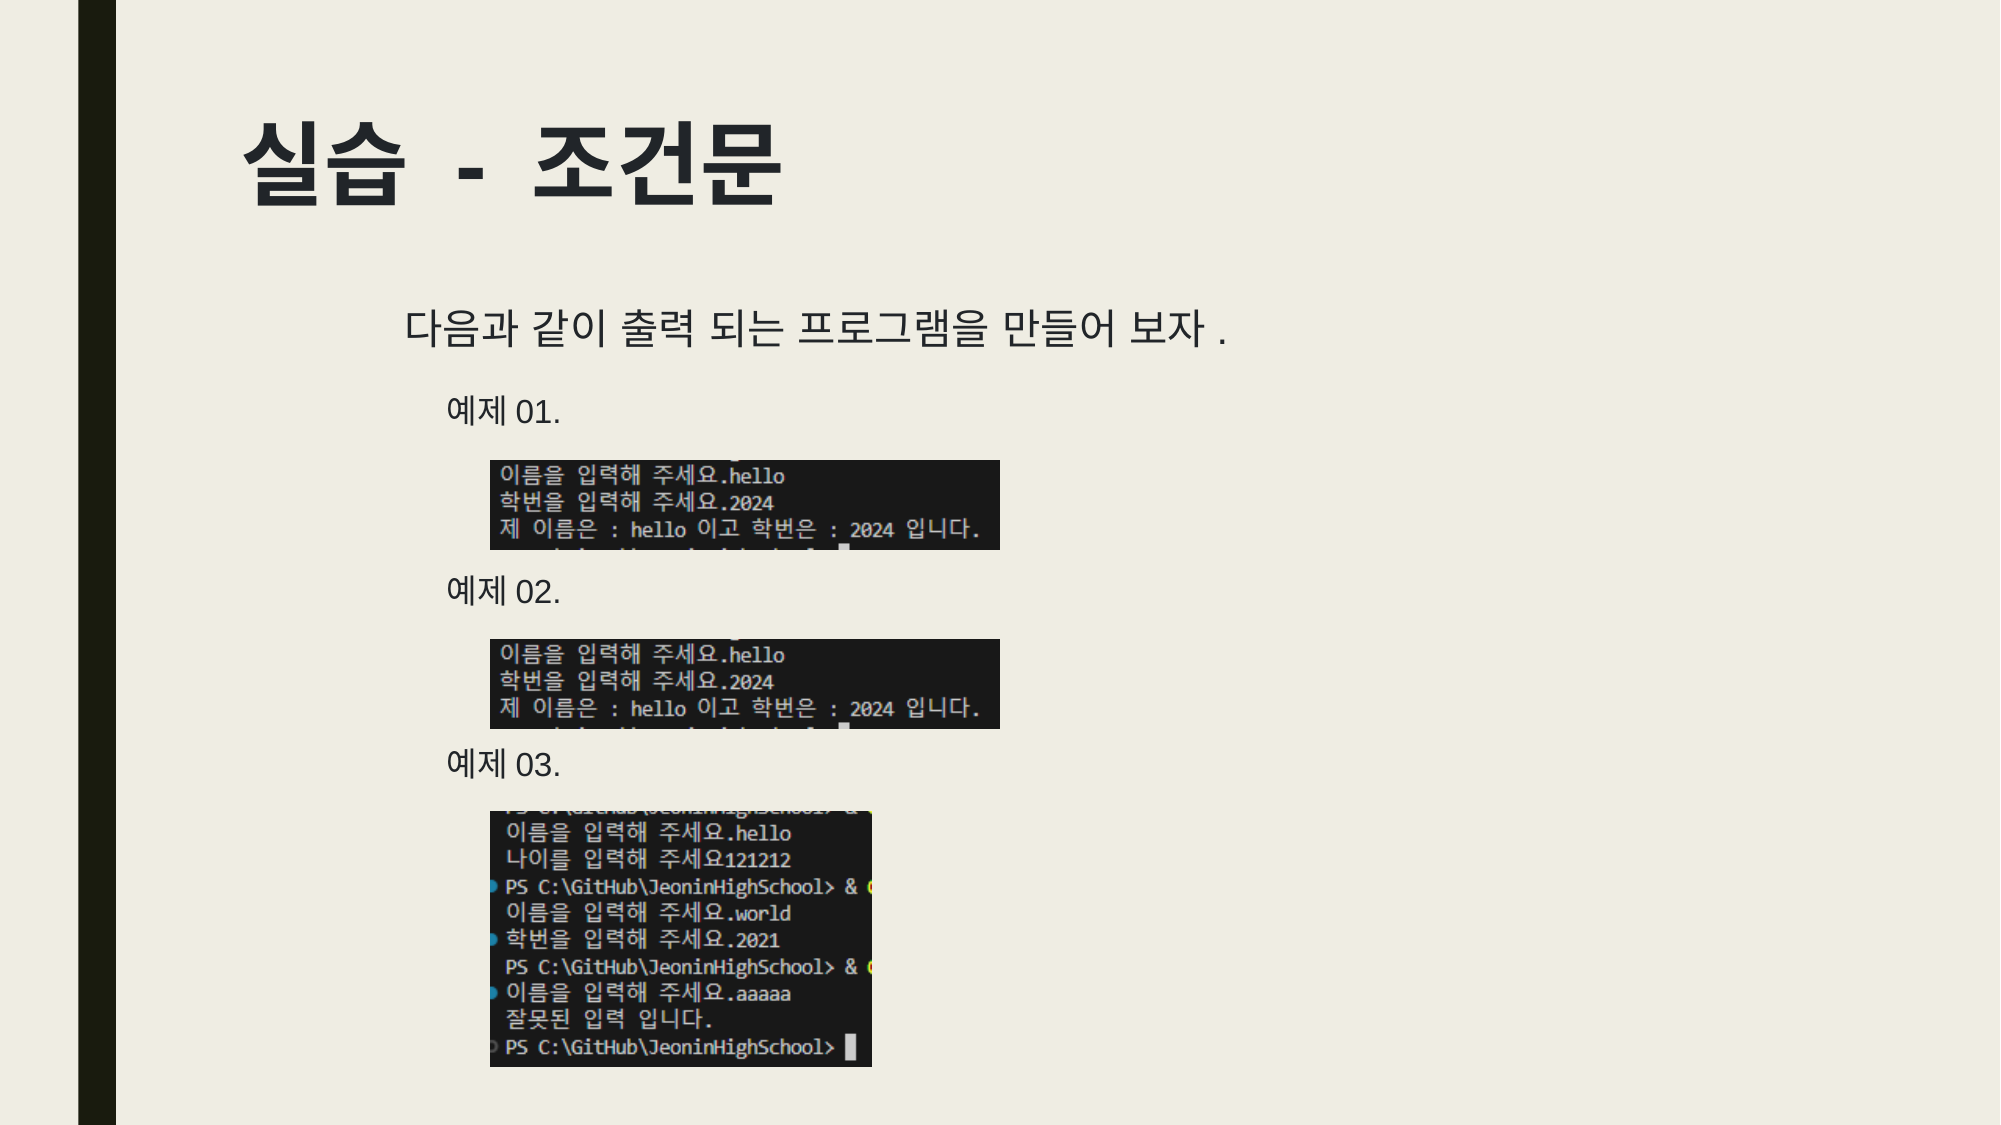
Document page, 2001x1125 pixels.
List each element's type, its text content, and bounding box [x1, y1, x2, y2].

title 실습 - 조건문 [225, 112, 953, 237]
text_box 예제03. [431, 735, 1377, 790]
text_box 다음과 같이 출력 되는 프로그램을 만들어 보자. [389, 295, 1335, 361]
picture [490, 811, 872, 1067]
text_box 예제01. [431, 383, 1377, 438]
text_box 예제02. [431, 562, 1377, 618]
picture [490, 460, 1000, 550]
picture [490, 639, 1000, 730]
